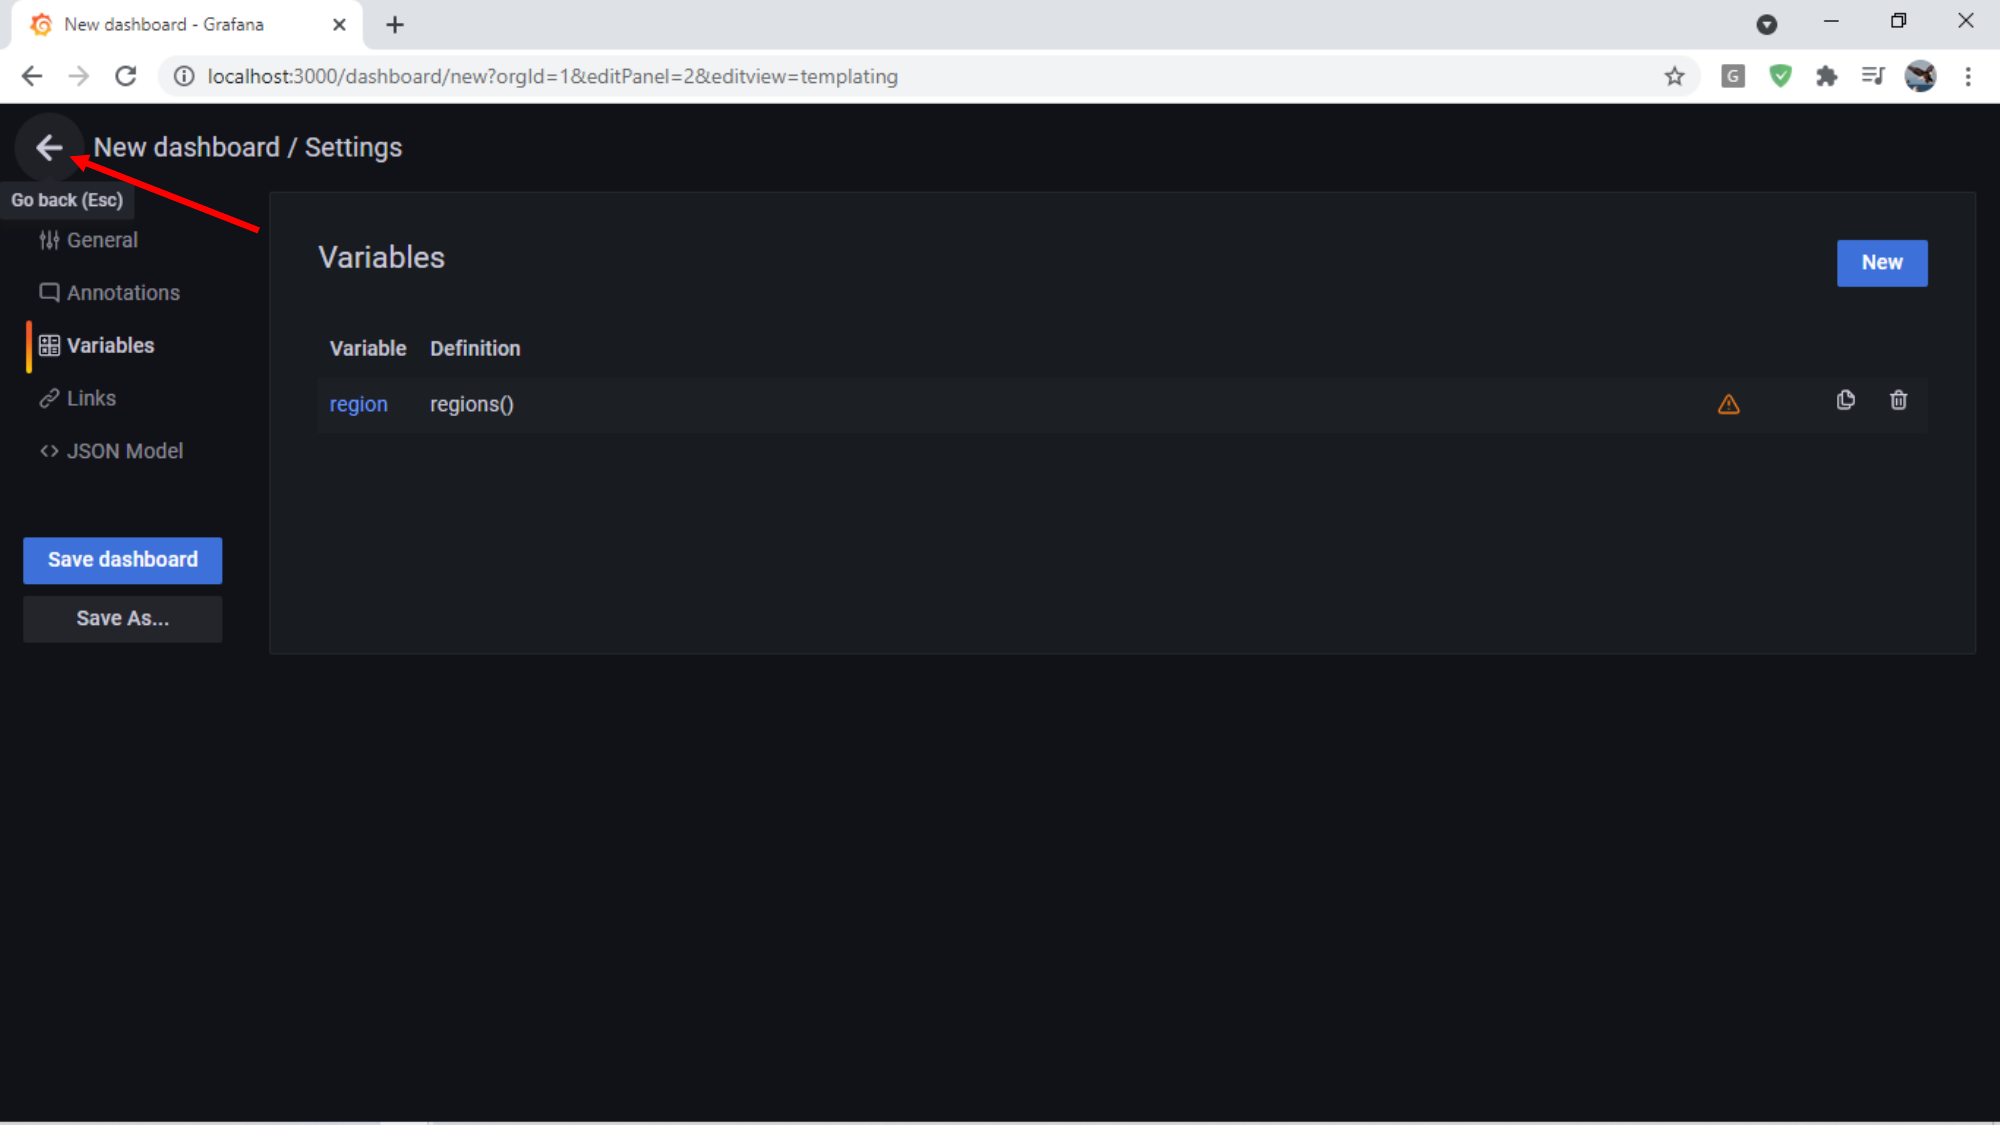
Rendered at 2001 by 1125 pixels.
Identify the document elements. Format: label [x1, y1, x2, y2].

picture [0, 0, 2000, 1125]
text_box [69, 156, 259, 231]
